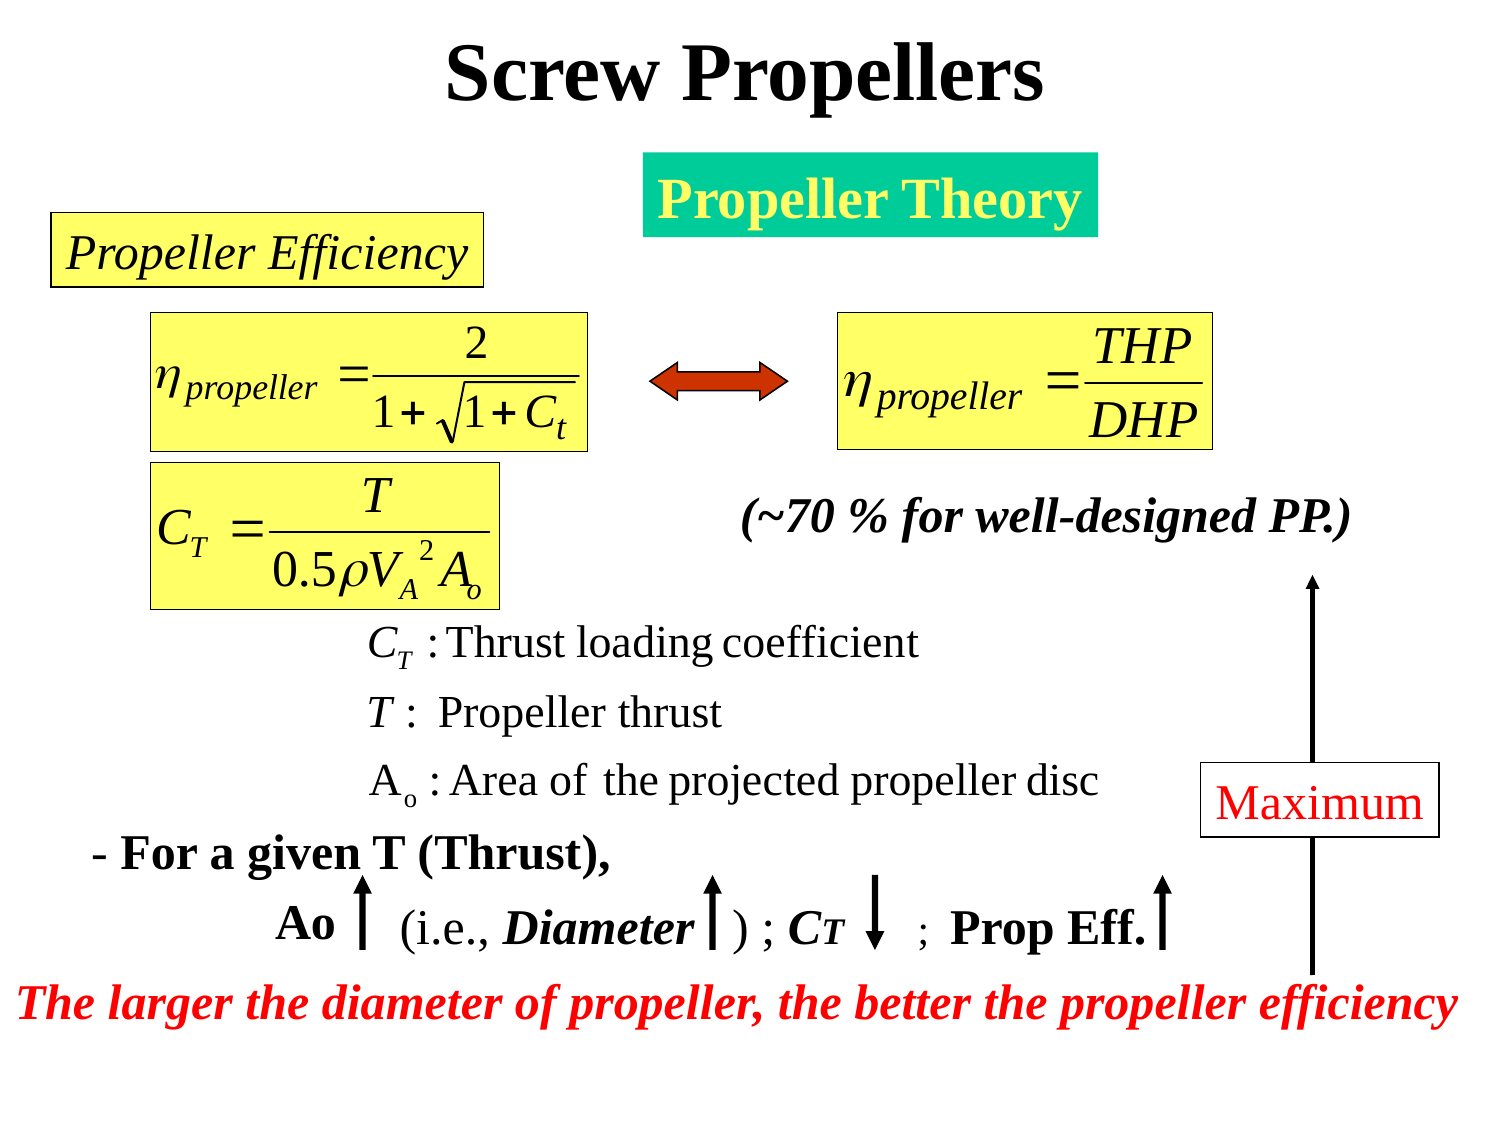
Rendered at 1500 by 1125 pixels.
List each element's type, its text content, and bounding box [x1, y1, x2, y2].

text_box (i.e., Diameter ) ; CT ; Prop Eff. [384, 887, 1238, 962]
text_box [706, 874, 719, 950]
text_box The larger the diameter of propeller, the better the propeller efficiency [0, 962, 1500, 1038]
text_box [149, 312, 588, 453]
text_box [1306, 574, 1319, 762]
text_box Screw Propellers [430, 9, 1061, 125]
text_box Propeller Theory [642, 152, 1099, 238]
text_box [356, 874, 369, 950]
text_box Propeller Efficiency [51, 212, 484, 288]
text_box (~70 % for well-designed PP.) [725, 474, 1446, 550]
text_box Maximum [1200, 762, 1440, 838]
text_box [149, 462, 501, 610]
text_box [1156, 874, 1169, 950]
text_box [868, 874, 882, 950]
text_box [837, 312, 1213, 450]
text_box Ao [260, 881, 351, 957]
text_box [649, 362, 788, 400]
text_box - For a given T (Thrust), [76, 812, 626, 888]
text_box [349, 612, 1108, 820]
